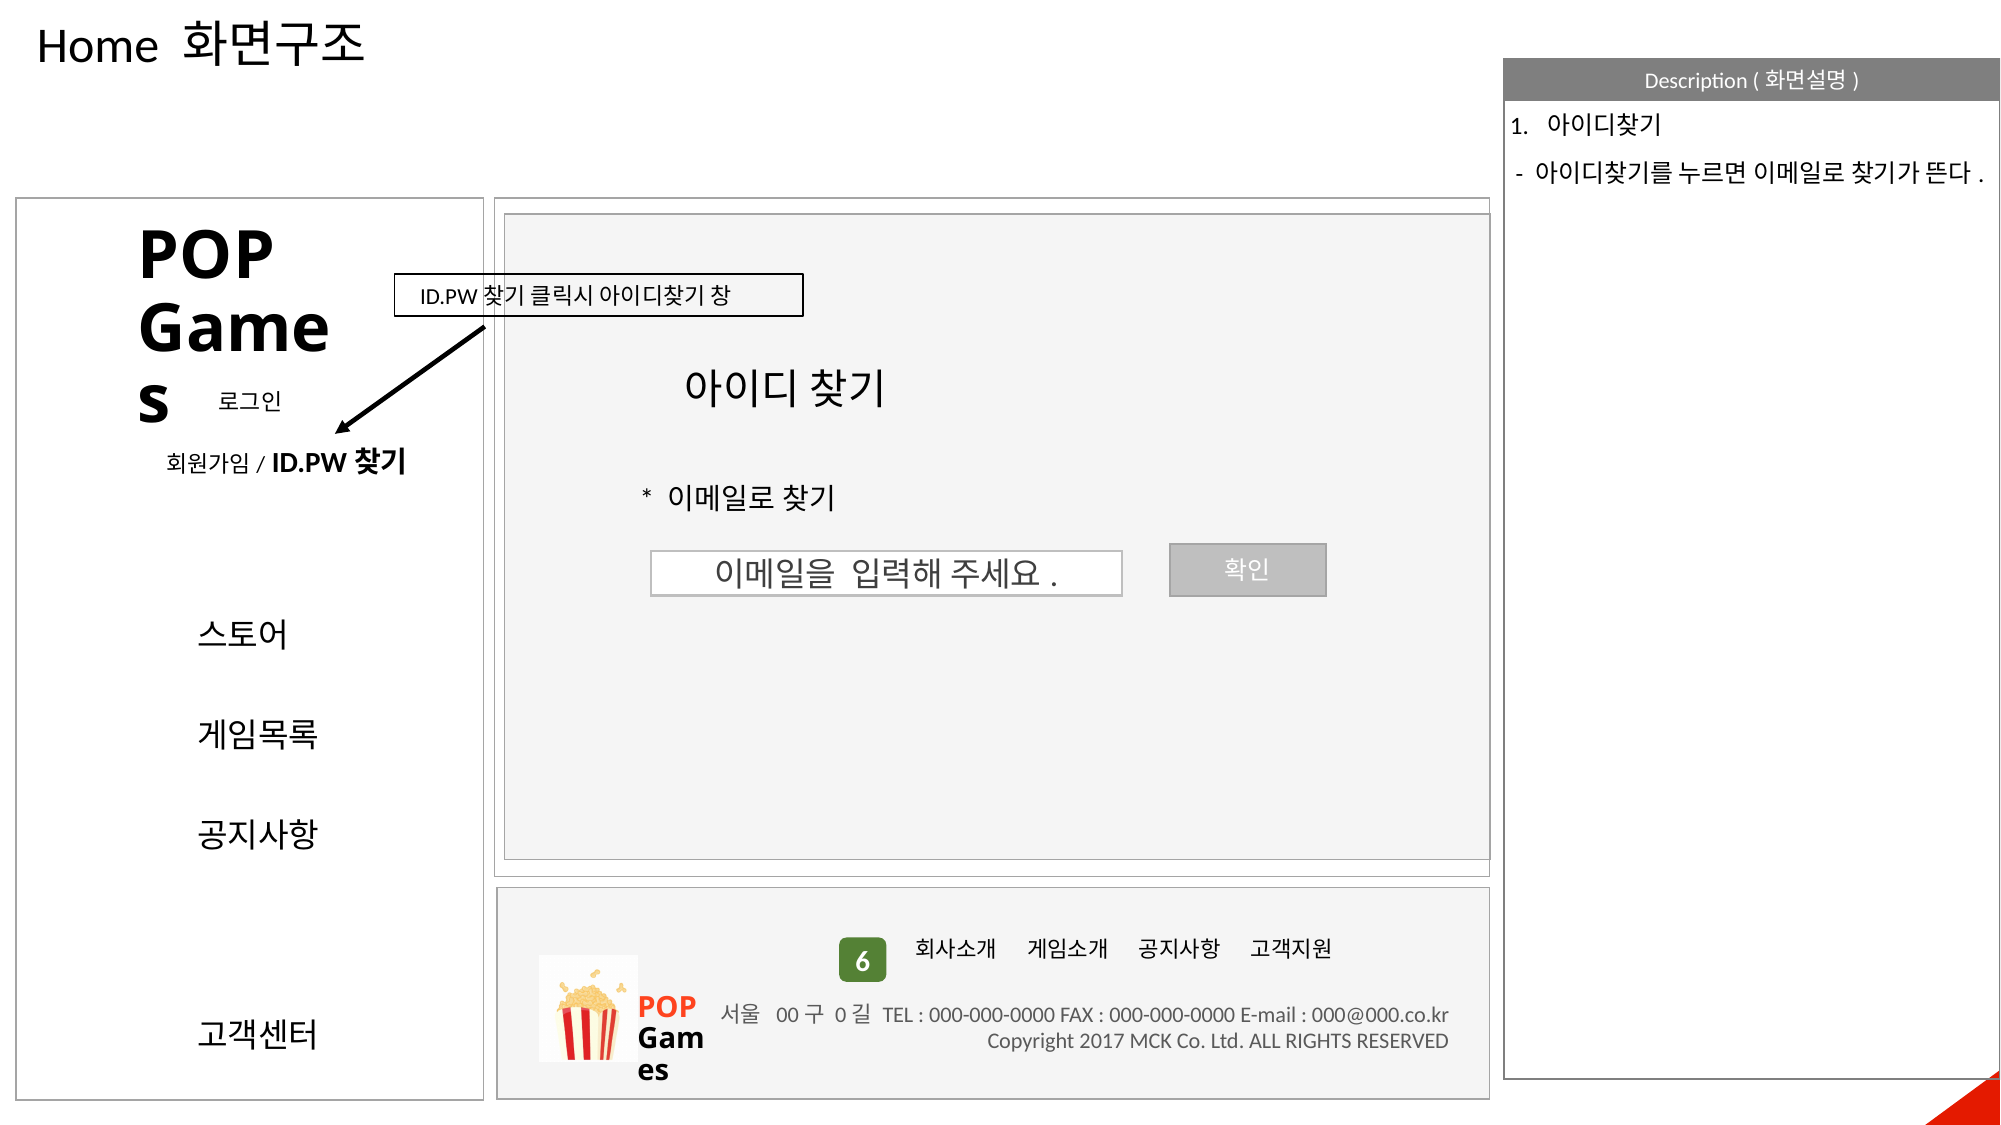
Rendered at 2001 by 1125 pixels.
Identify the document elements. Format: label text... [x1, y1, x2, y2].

list 2.1 [86, 2, 307, 66]
text_box 확인 [1170, 543, 1326, 596]
text_box POP Games [641, 984, 731, 1068]
text_box ID.PW찾기 클릭시 아이디찾기 창 [394, 273, 803, 317]
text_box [334, 326, 485, 435]
text_box 이메일을 입력해 주세요. [651, 551, 1122, 596]
text_box [494, 317, 1490, 877]
text_box 회사소개 게임소개 공지사항 고객지원 [900, 928, 1441, 970]
text_box 서울 00구 0길 TEL : 000-000-0000 FAX : 000-000-0000 E-mail : 000@000.co.kr Copyright 2017 MCK Co. Ltd. ALL RIGHTS RESERVED [731, 992, 1465, 1061]
text_box [15, 197, 484, 1100]
text_box [504, 214, 1491, 860]
list 아이디찾기 - 아이디찾기를 누르면 이메일로 찾기가 뜬다. [1504, 105, 2000, 1083]
text_box 아이디 찾기 [669, 360, 966, 425]
text_box 로그인 회원가임/ ID.PW찾기 [151, 380, 438, 486]
text_box 스토어 게임목록 공지사항 고객센터 [182, 547, 362, 1062]
title Home 화면구조 [21, 12, 416, 76]
text_box [497, 887, 1490, 1100]
text_box POP Games [122, 214, 372, 313]
text_box 6 [839, 937, 887, 982]
text_box * 이메일로 찾기 [618, 477, 915, 541]
picture [539, 954, 639, 1062]
text_box [494, 198, 1490, 273]
